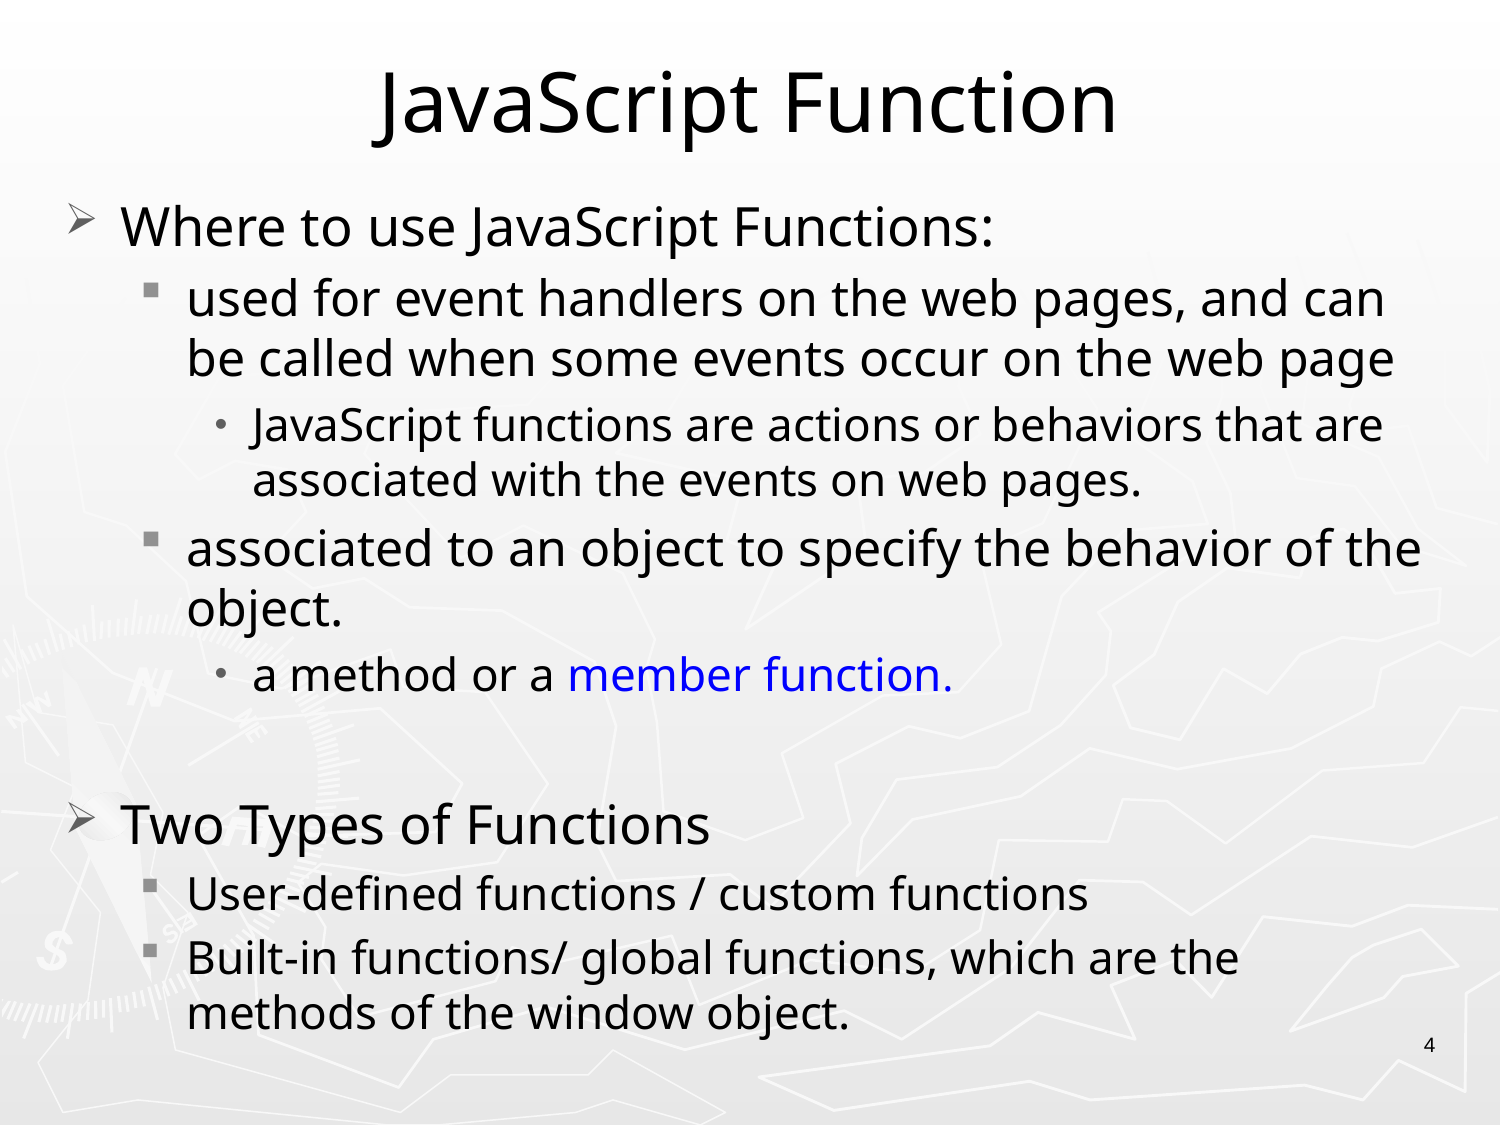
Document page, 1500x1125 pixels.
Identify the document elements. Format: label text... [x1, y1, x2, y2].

title JavaScript Function [49, 37, 1451, 161]
slide_number 4 [1074, 1024, 1451, 1103]
list Where to use JavaScript Functions: used for event handlers on the web pages, and can be called when some events occur on the web page JavaScript functions are actions or behaviors that are associated with the events on web pages. associated to an object to specify the behavior of the object. a method or a member function. Two Types of Functions User-defined functions / custom functions Built-in functions/ global functions, which are the methods of the window object. [49, 184, 1451, 1001]
